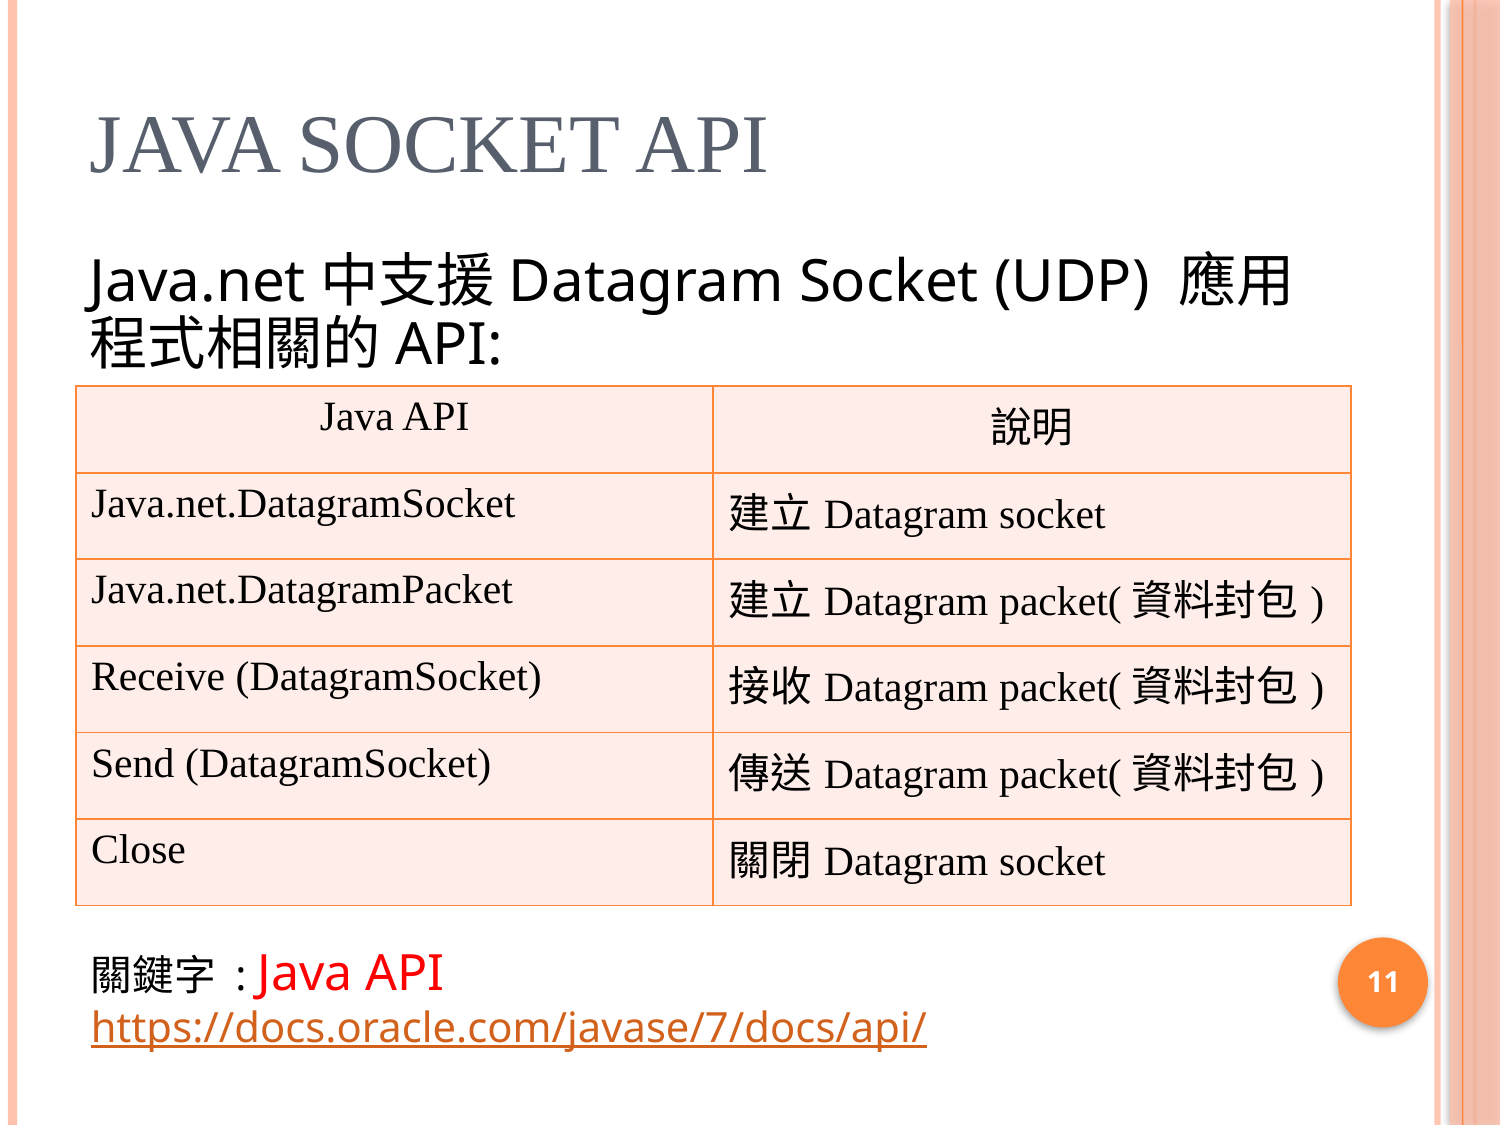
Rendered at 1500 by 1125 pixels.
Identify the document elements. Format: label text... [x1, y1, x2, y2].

table_cell Close [77, 820, 712, 905]
table_cell Java.net.DatagramSocket [77, 474, 712, 558]
table_cell 接收Datagram packet(資料封包) [714, 647, 1350, 732]
table_header 說明 [714, 387, 1350, 472]
table_cell 建立Datagram packet(資料封包) [714, 560, 1350, 645]
table_cell Receive (DatagramSocket) [77, 647, 712, 732]
table_cell Send (DatagramSocket) [77, 733, 712, 818]
table_header Java API [77, 387, 712, 472]
table_cell Java.net.DatagramPacket [77, 560, 712, 645]
text_box Java.net中支援Datagram Socket (UDP) 應用程式相關的API: [74, 243, 1351, 385]
table_cell 關閉Datagram socket [714, 820, 1350, 905]
table_cell 傳送Datagram packet(資料封包) [714, 733, 1350, 818]
table_cell 建立Datagram socket [714, 474, 1350, 558]
text_box 關鍵字 : Java API https://docs.oracle.com/javase/7/docs/api/ [76, 939, 1462, 1060]
title Java Socket API [75, 45, 1300, 233]
